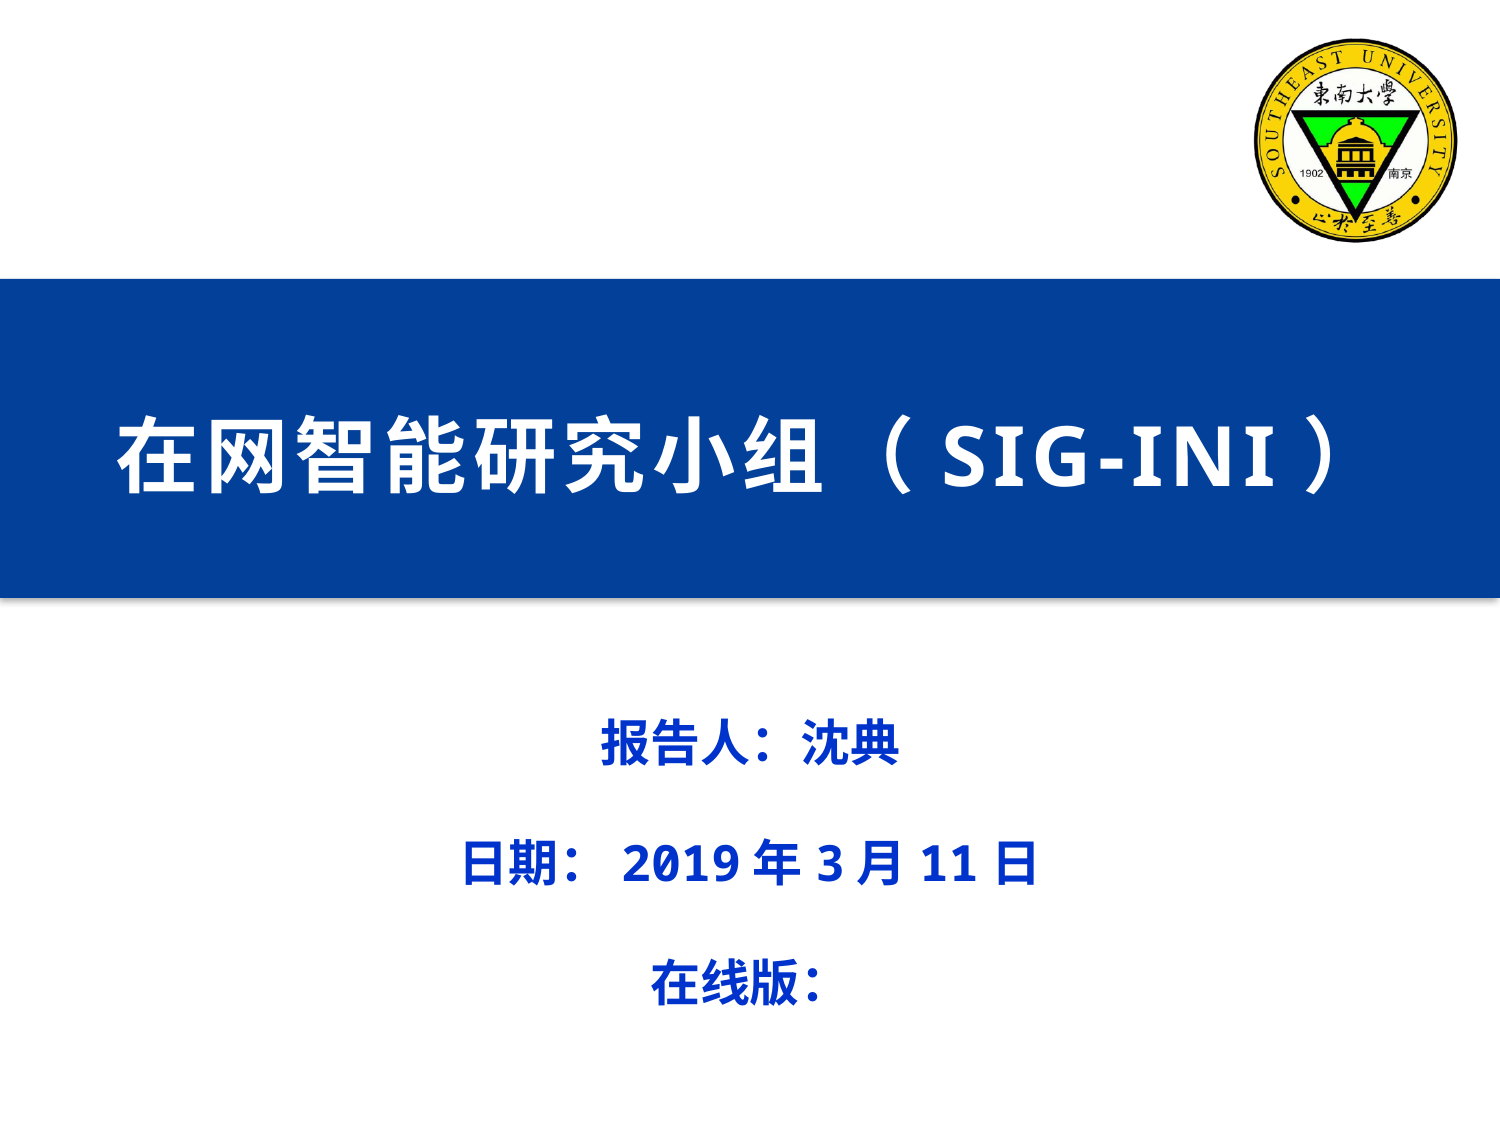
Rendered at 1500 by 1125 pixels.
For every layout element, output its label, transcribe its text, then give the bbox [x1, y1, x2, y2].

title 在网智能研究小组（SIG-INI） [1, 278, 1500, 598]
subtitle 报告人：沈典 日期：2019年3月11日 在线版： [225, 704, 1275, 992]
picture [1252, 36, 1460, 244]
